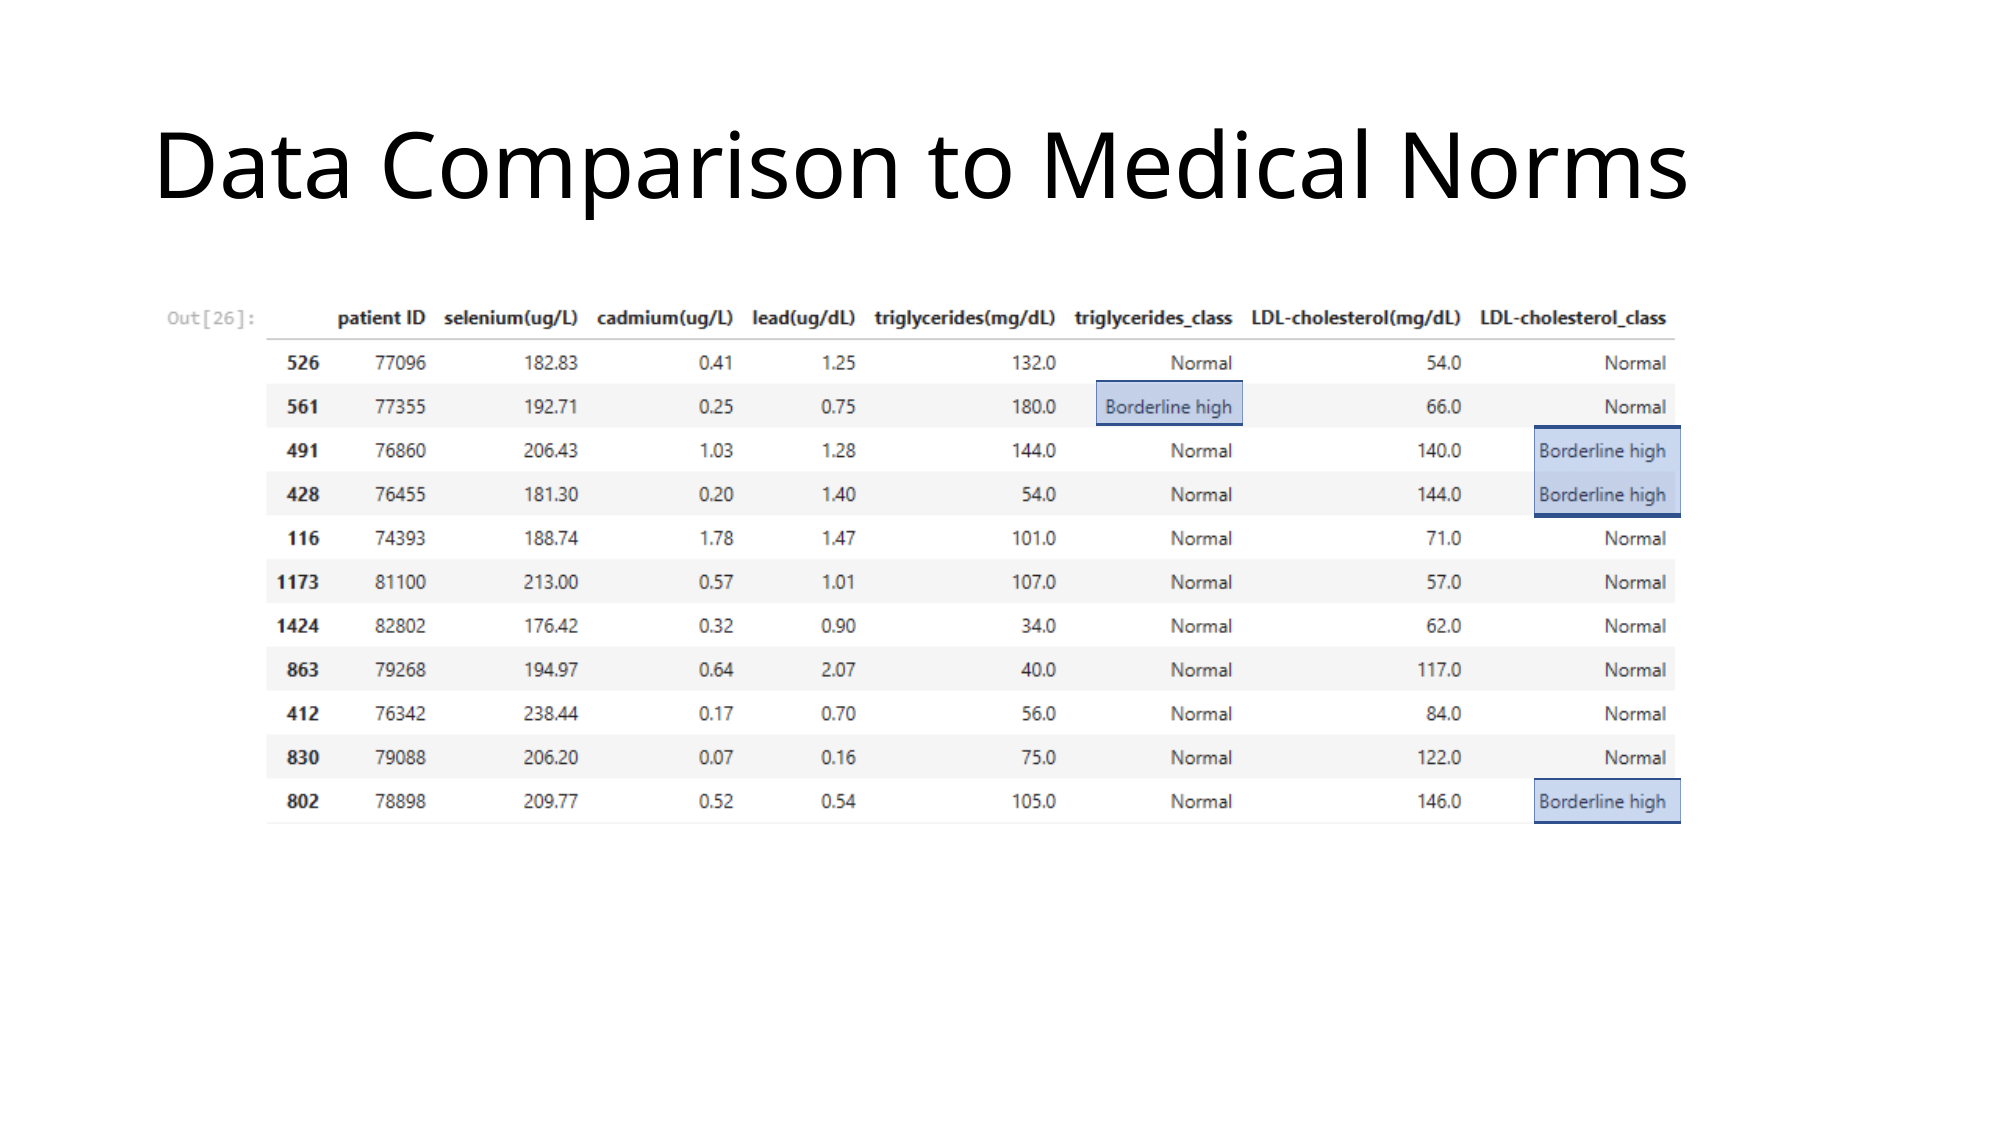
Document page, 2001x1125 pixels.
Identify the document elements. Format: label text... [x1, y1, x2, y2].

title Data Comparison to Medical Norms [137, 59, 1863, 278]
picture [137, 301, 1708, 824]
